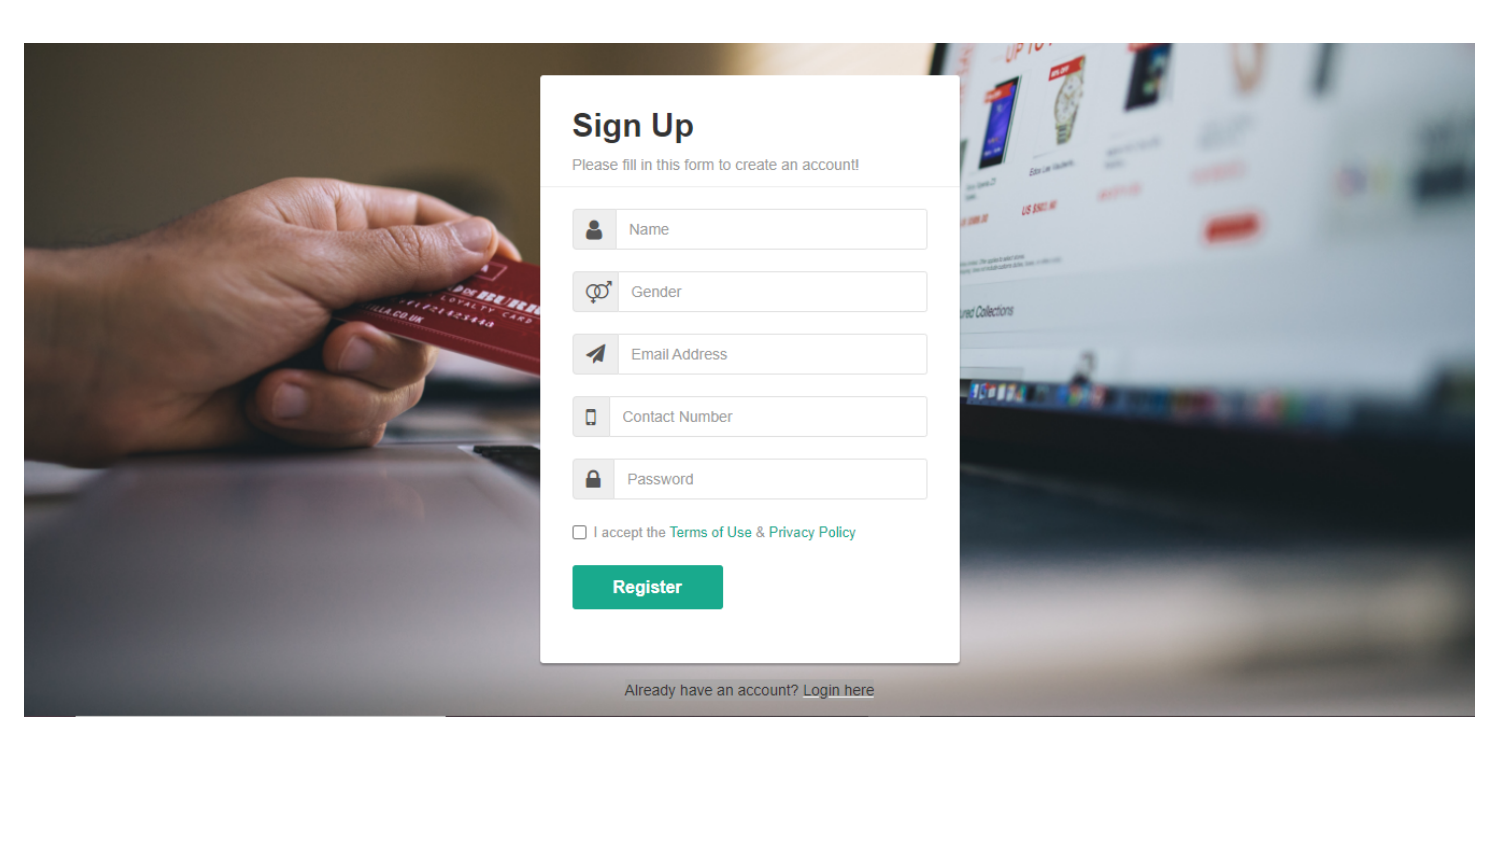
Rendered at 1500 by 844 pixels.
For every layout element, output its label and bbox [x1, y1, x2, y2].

picture [24, 42, 1476, 717]
